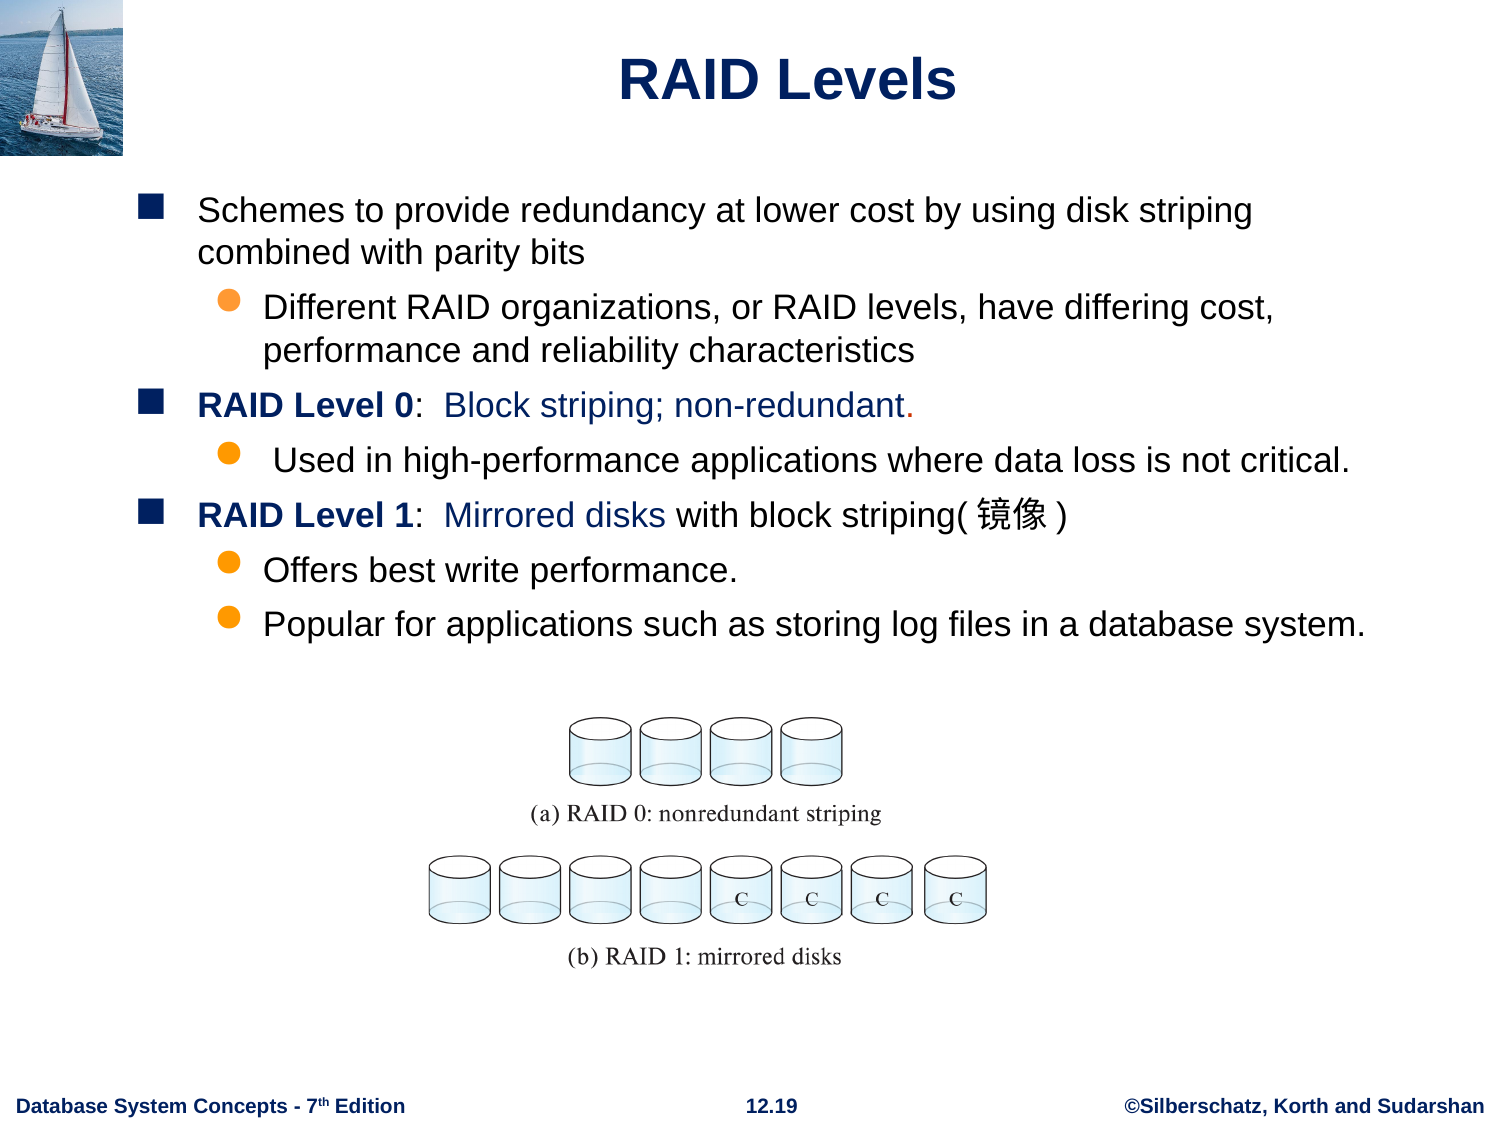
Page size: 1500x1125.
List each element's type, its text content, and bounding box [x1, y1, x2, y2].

list Schemes to provide redundancy at lower cost by using disk striping combined with parity bits Different RAID organizations, or RAID levels, have differing cost, performance and reliability characteristics RAID Level 0: Block striping; non-redundant. Used in high-performance applications where data loss is not critical. RAID Level 1: Mirrored disks with block striping(镜像) Offers best write performance. Popular for applications such as storing log files in a database system. [126, 179, 1394, 739]
picture [0, 0, 123, 156]
title RAID Levels [125, 18, 1452, 120]
picture [428, 717, 1022, 973]
